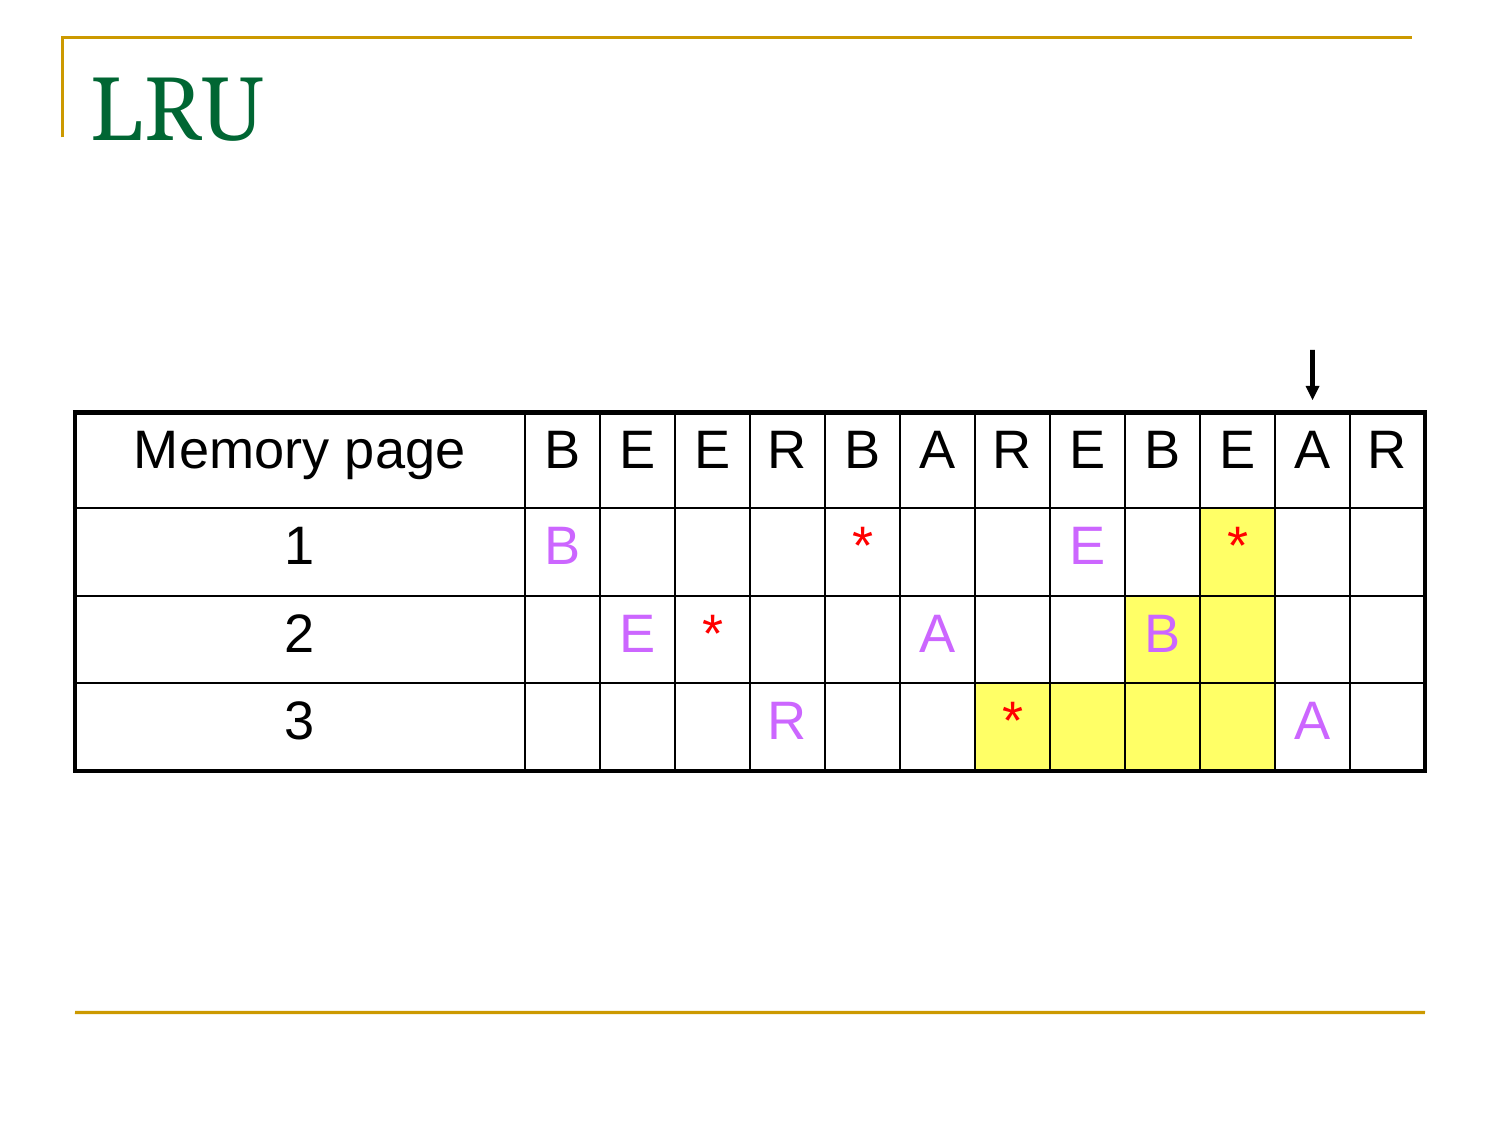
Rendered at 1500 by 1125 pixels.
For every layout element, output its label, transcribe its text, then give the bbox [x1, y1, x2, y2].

text_box [1306, 349, 1319, 400]
table_header B [1126, 415, 1199, 507]
table_header E [601, 415, 674, 507]
table_cell [526, 597, 599, 682]
table_cell * [826, 509, 899, 595]
table_cell [601, 509, 674, 595]
table_cell [976, 597, 1049, 682]
table_cell [751, 509, 824, 595]
table_cell [676, 509, 749, 595]
table_cell B [1126, 597, 1199, 682]
table_cell [676, 684, 749, 769]
table_cell [1126, 684, 1199, 769]
table_cell [1276, 597, 1349, 682]
table_header A [1276, 415, 1349, 507]
table_cell 2 [77, 597, 524, 682]
table_cell E [1051, 509, 1124, 595]
table_cell [826, 597, 899, 682]
table_cell * [1201, 509, 1274, 595]
table_cell [1351, 597, 1423, 682]
table_header E [676, 415, 749, 507]
table_cell [1351, 684, 1423, 769]
table_cell [901, 509, 974, 595]
table_header B [526, 415, 599, 507]
table_cell E [601, 597, 674, 682]
table_cell [751, 597, 824, 682]
table_cell R [751, 684, 824, 769]
table_cell [1126, 509, 1199, 595]
table_header E [1051, 415, 1124, 507]
table_cell B [526, 509, 599, 595]
table_cell [901, 684, 974, 769]
table_cell 3 [77, 684, 524, 769]
table_cell A [901, 597, 974, 682]
table_cell [1051, 597, 1124, 682]
table_cell [601, 684, 674, 769]
table_cell [1276, 509, 1349, 595]
table_header R [1351, 415, 1423, 507]
table_header Memory page [77, 415, 524, 507]
table_header B [826, 415, 899, 507]
table_header A [901, 415, 974, 507]
table_cell [826, 684, 899, 769]
table_cell * [676, 597, 749, 682]
table_cell [526, 684, 599, 769]
table_header E [1201, 415, 1274, 507]
table_cell [1201, 597, 1274, 682]
table_cell [1201, 684, 1274, 769]
table_cell A [1276, 684, 1349, 769]
table_cell * [976, 684, 1049, 769]
title LRU [75, 45, 1425, 233]
table_header R [751, 415, 824, 507]
table_cell [1051, 684, 1124, 769]
table_header R [976, 415, 1049, 507]
table_cell 1 [77, 509, 524, 595]
table_cell [1351, 509, 1423, 595]
table_cell [976, 509, 1049, 595]
